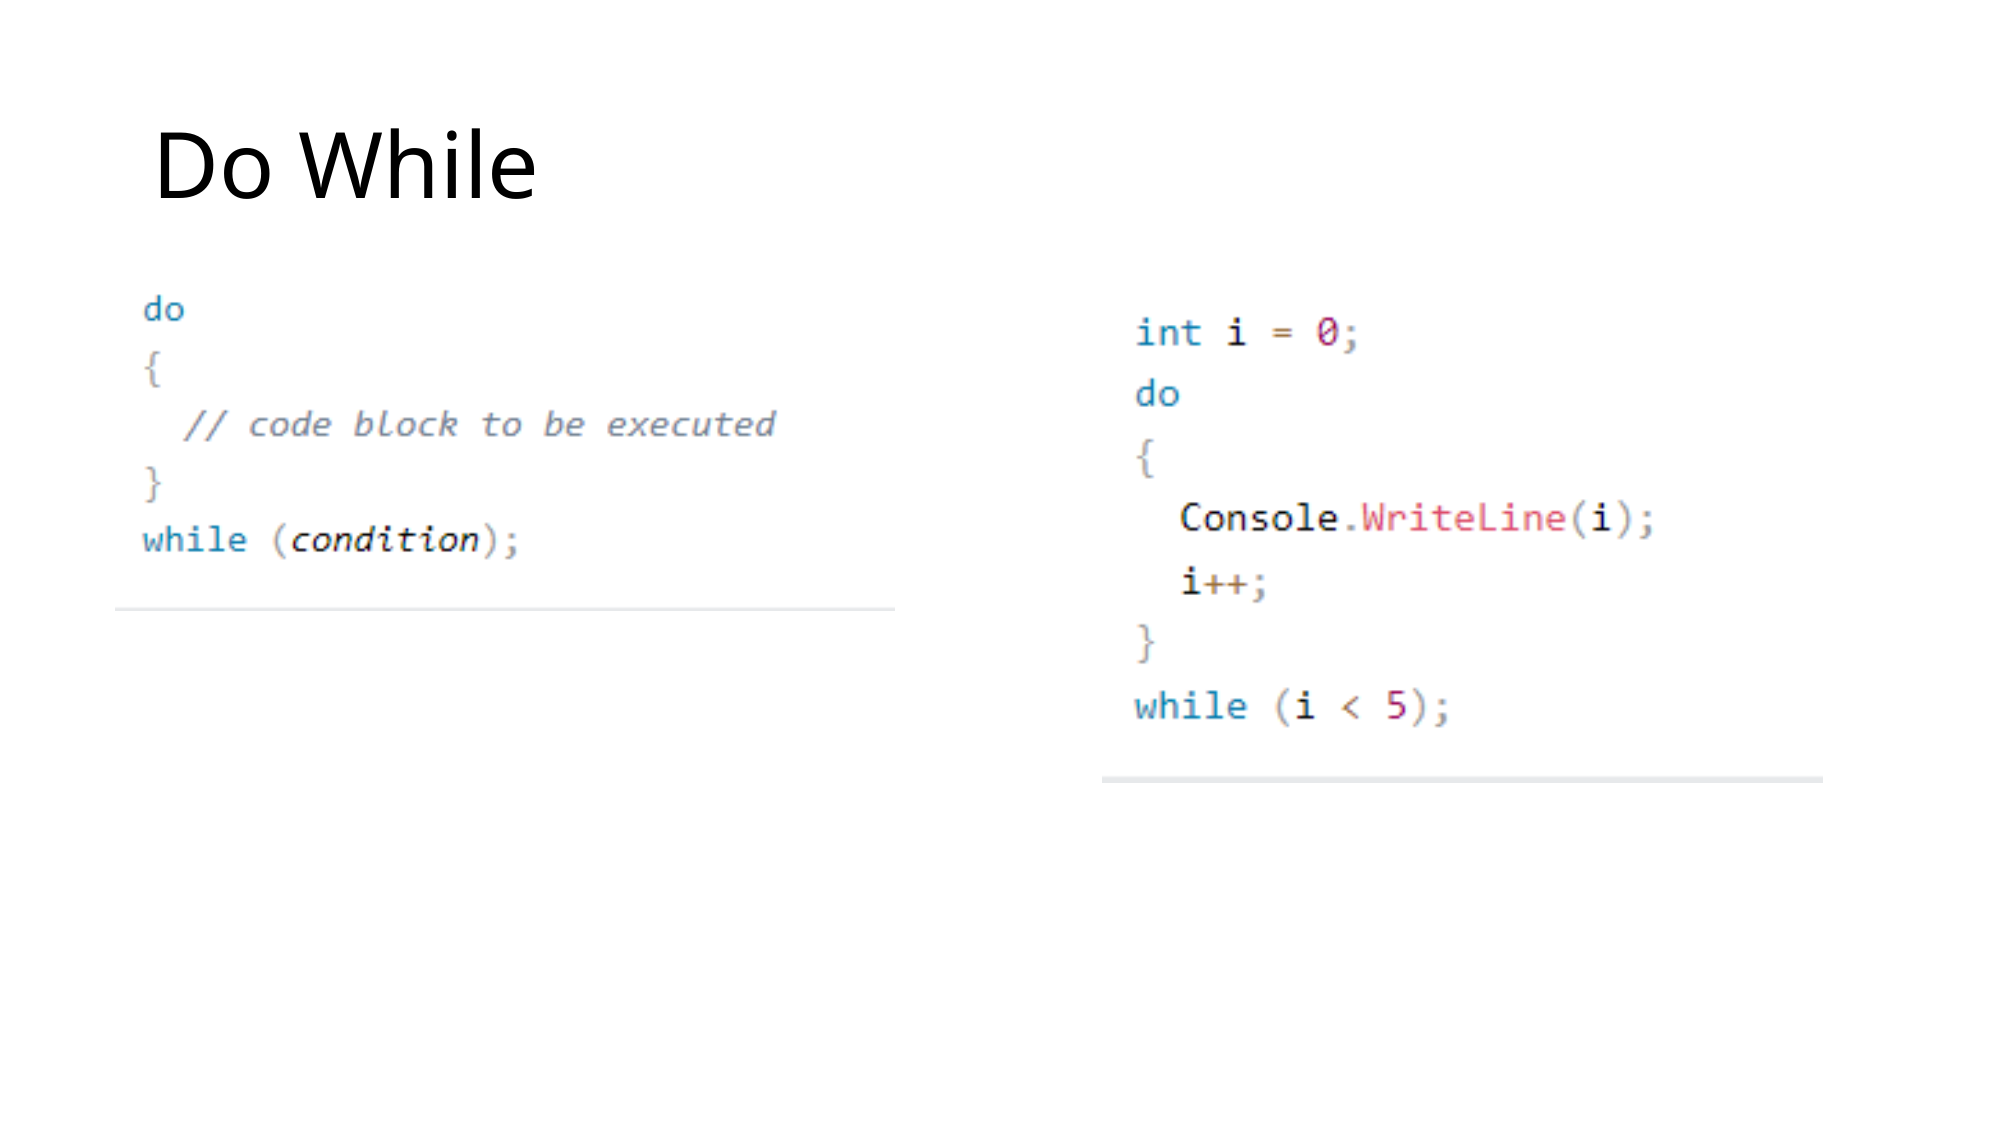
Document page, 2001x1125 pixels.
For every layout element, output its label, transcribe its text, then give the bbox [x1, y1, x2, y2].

picture [1102, 277, 1823, 783]
picture [115, 242, 895, 611]
title Do While [137, 59, 1863, 278]
